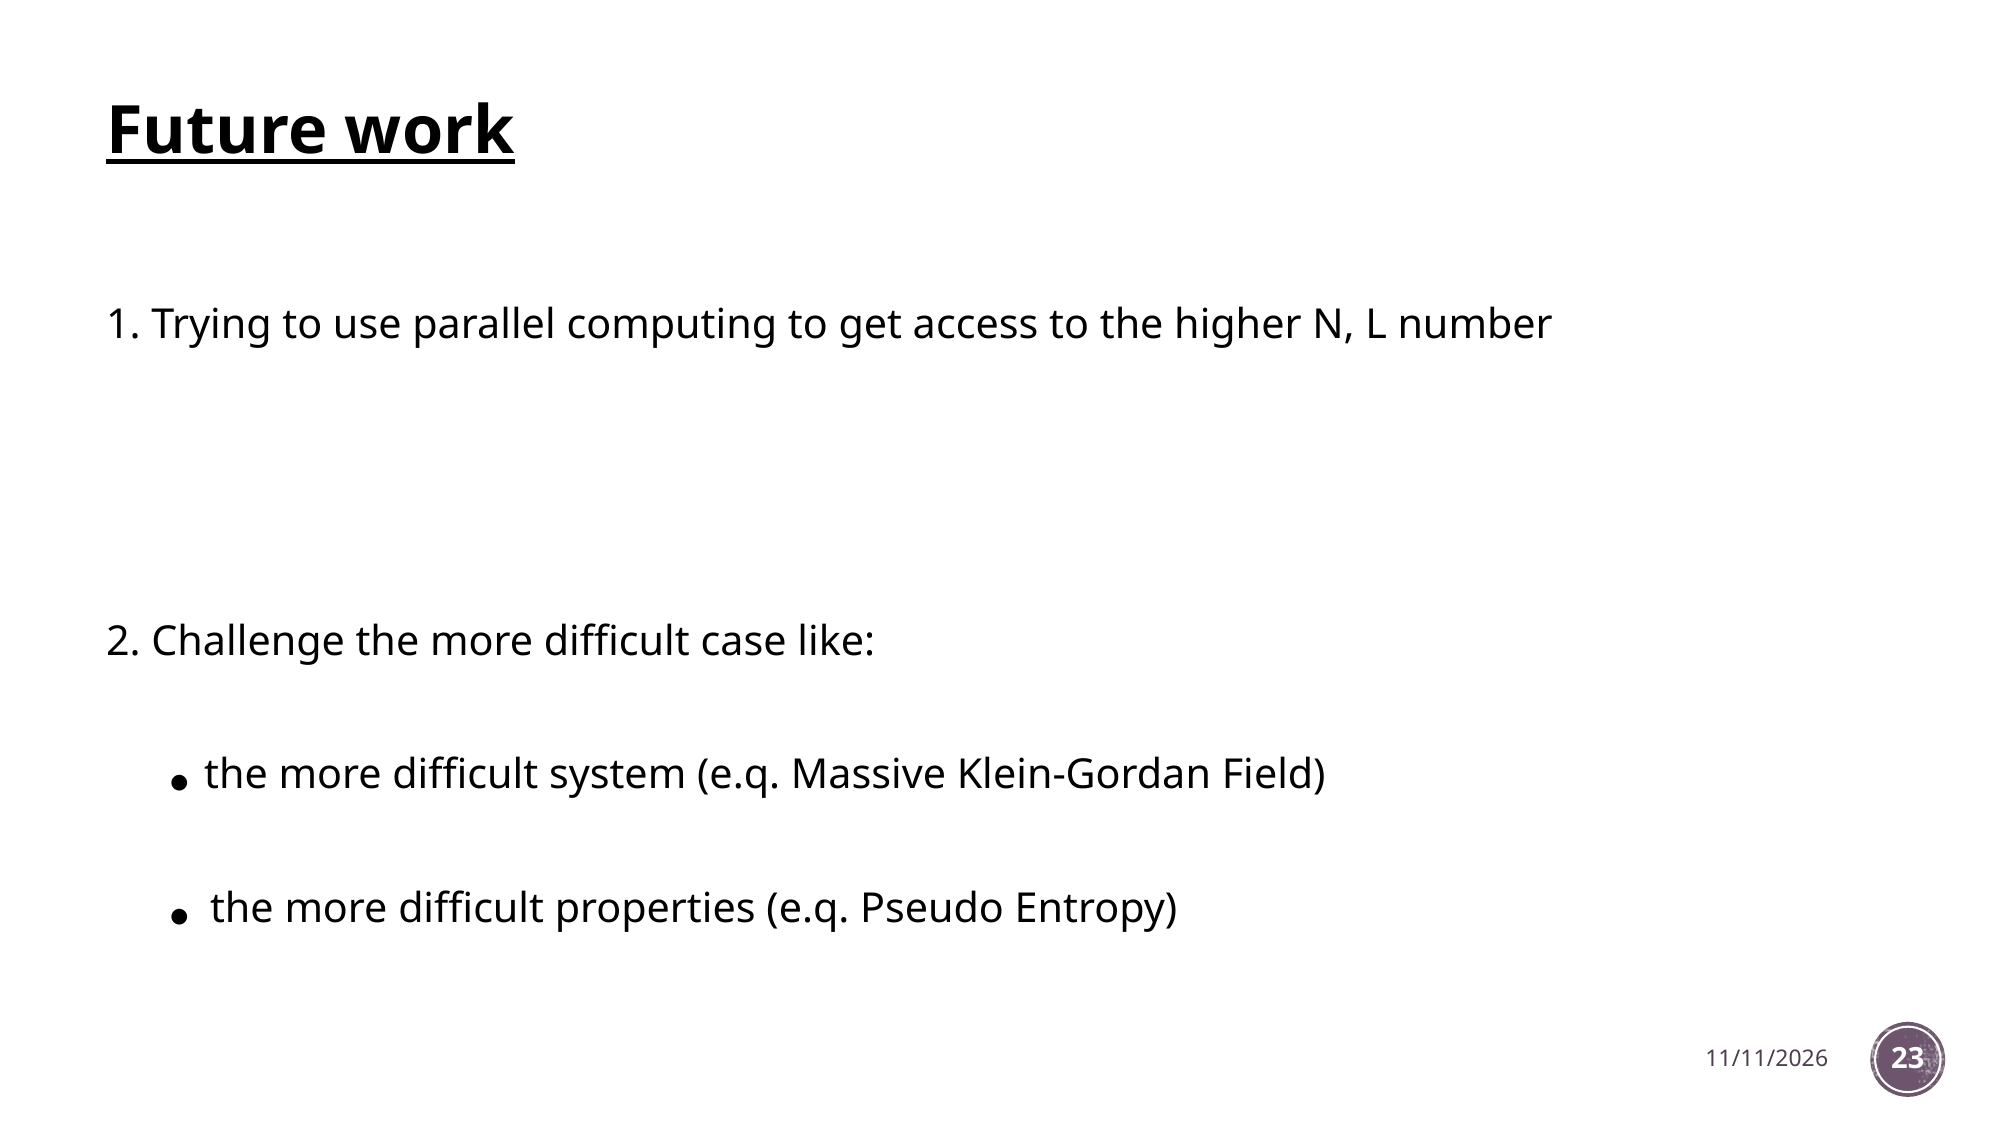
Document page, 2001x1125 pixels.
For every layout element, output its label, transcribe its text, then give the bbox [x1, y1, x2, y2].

title Future work [90, 0, 1741, 211]
slide_number 23 [1855, 1028, 1961, 1089]
list 1. Trying to use parallel computing to get access to the higher N, L number 2. Challenge the more difficult case like: ● the more difficult system (e.q. Massive Klein-Gordan Field) ● the more difficult properties (e.q. Pseudo Entropy) [90, 211, 2000, 1125]
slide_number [1306, 1028, 1844, 1089]
